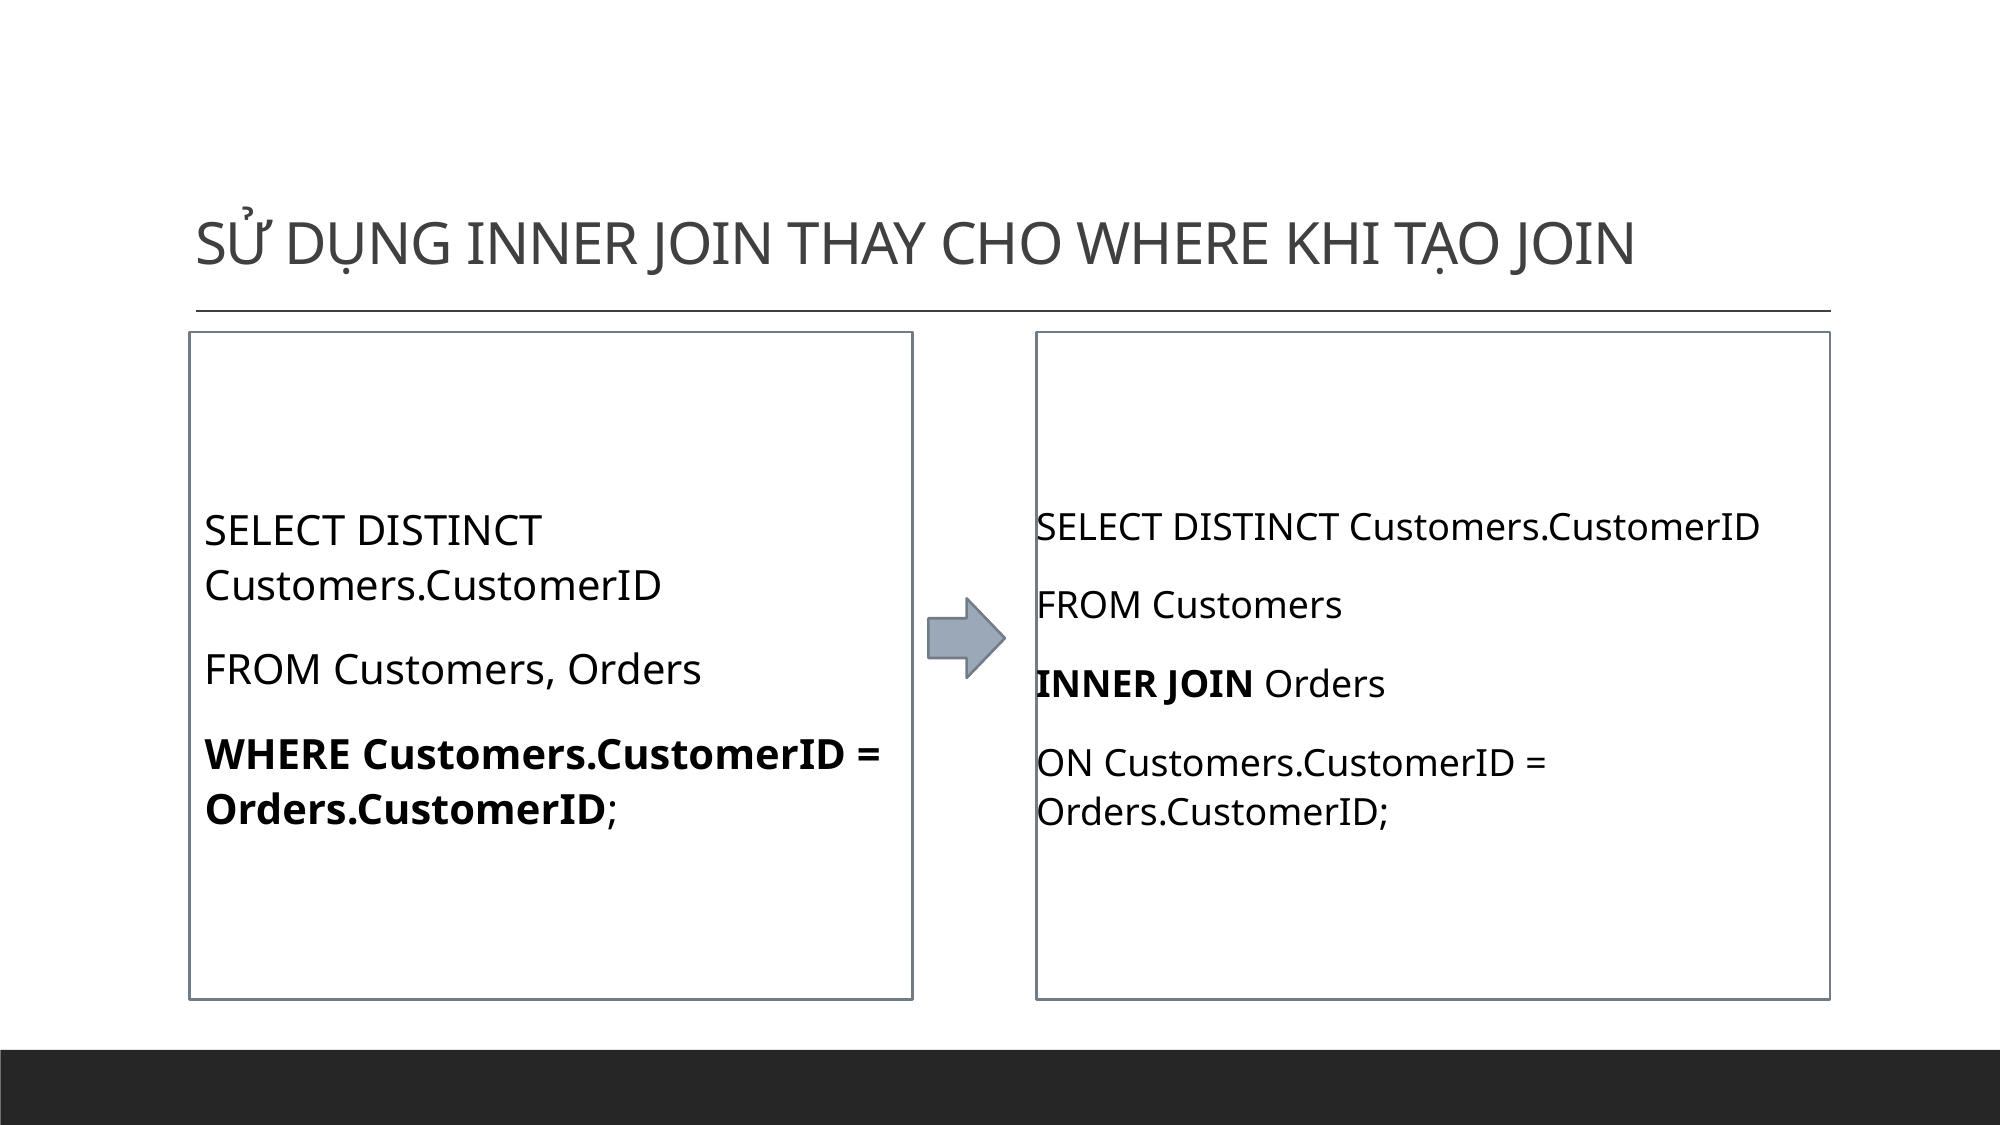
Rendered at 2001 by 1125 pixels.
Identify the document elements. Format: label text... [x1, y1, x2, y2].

text_box [927, 597, 1006, 680]
text_box SELECT DISTINCT Customers.CustomerID FROM Customers INNER JOIN Orders ON Customers.CustomerID = Orders.CustomerID; [1035, 331, 1831, 1001]
text_box SELECT DISTINCT Customers.CustomerID FROM Customers, Orders WHERE Customers.CustomerID = Orders.CustomerID; [188, 331, 914, 1001]
title SỬ DỤNG INNER JOIN THAY CHO WHERE KHI TẠO JOIN [180, 47, 1830, 285]
